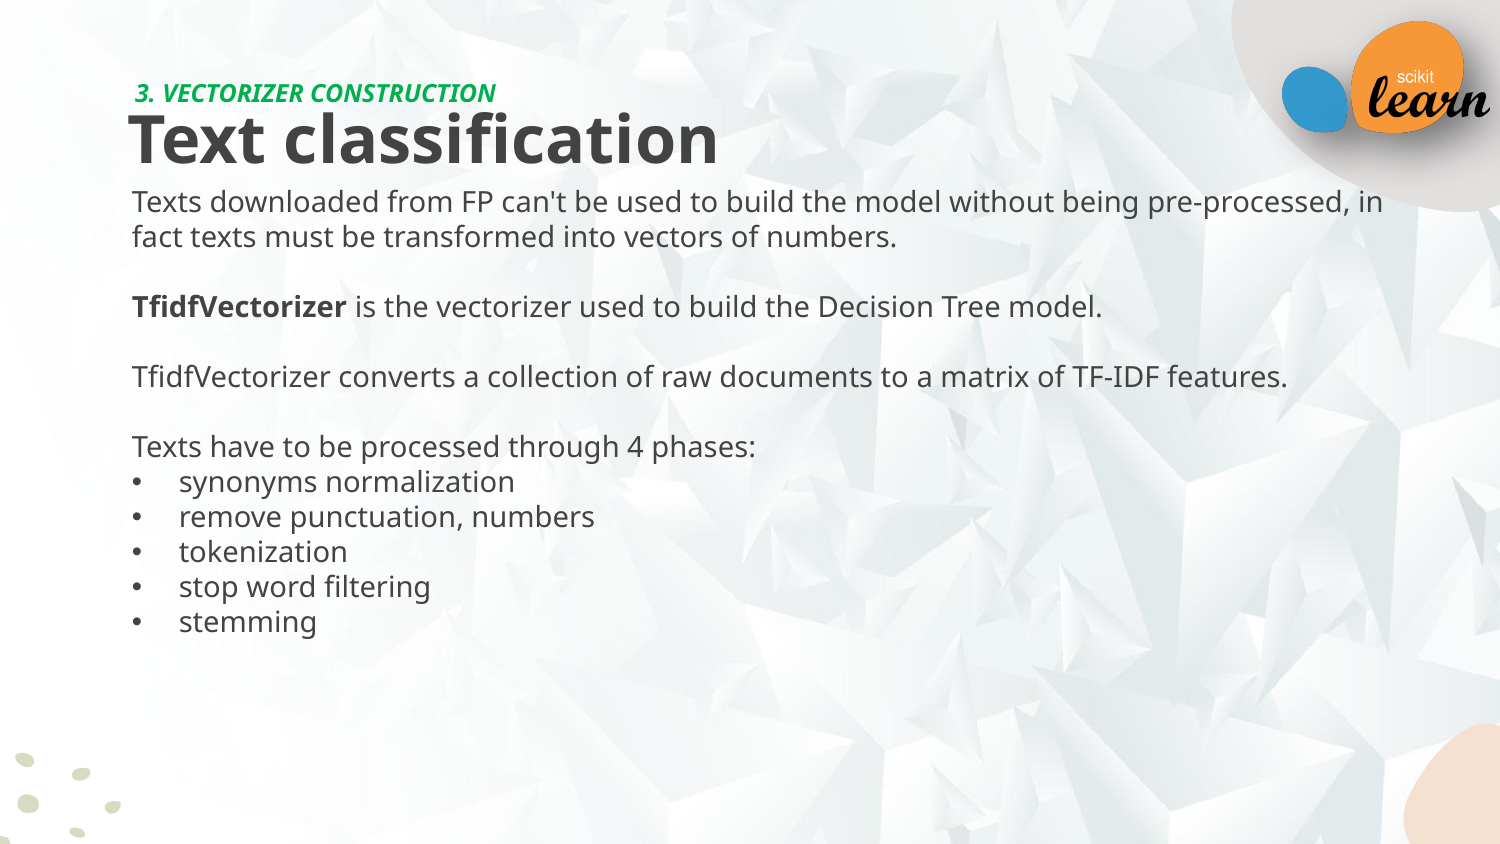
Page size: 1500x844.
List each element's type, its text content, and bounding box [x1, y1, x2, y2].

picture [1282, 21, 1490, 134]
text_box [0, 745, 112, 844]
text_box Texts downloaded from FP can't be used to build the model without being pre-processed, in fact texts must be transformed into vectors of numbers. TfidfVectorizer is the vectorizer used to build the Decision Tree model. TfidfVectorizer converts a collection of raw documents to a matrix of TF-IDF features. Texts have to be processed through 4 phases: synonyms normalization remove punctuation, numbers tokenization stop word filtering stemming [116, 182, 1403, 730]
text_box Text classification [112, 89, 1379, 184]
picture [0, 0, 1500, 844]
text_box 3. VECTORIZER CONSTRUCTION [120, 46, 1280, 140]
